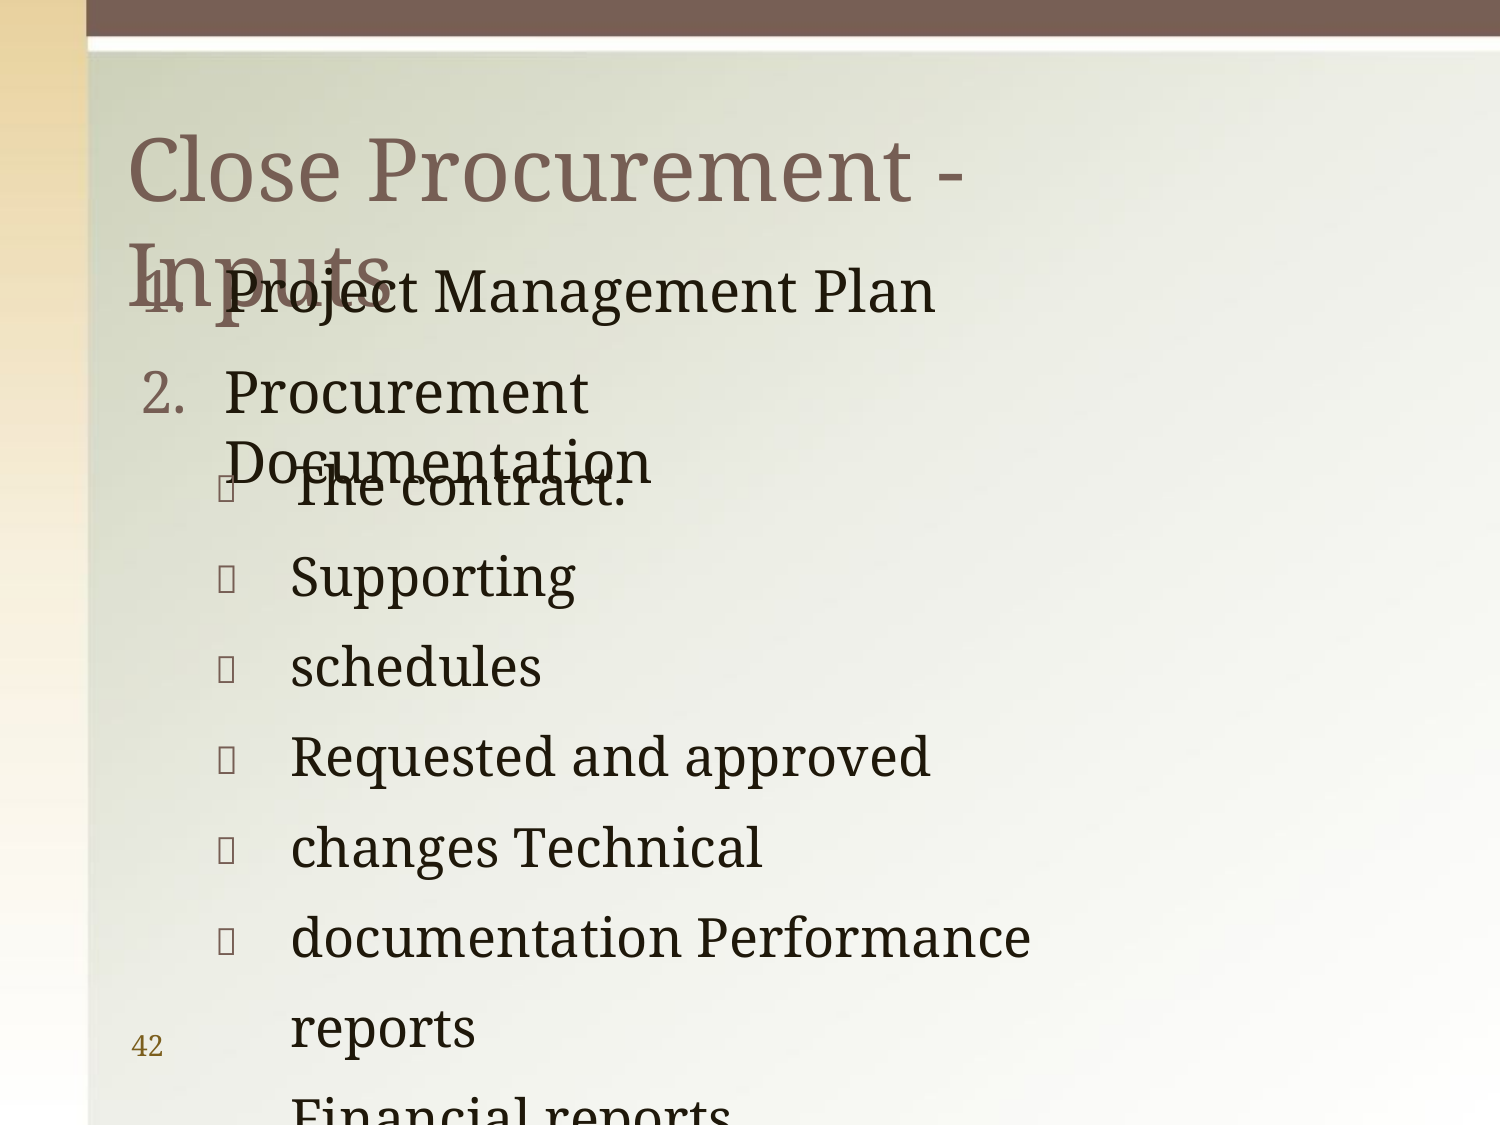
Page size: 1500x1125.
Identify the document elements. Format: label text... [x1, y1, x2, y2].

text_box  [212, 827, 251, 873]
text_box  [212, 554, 252, 602]
title Close Procurement - Inputs [123, 113, 1191, 325]
text_box  [212, 735, 252, 783]
text_box  [212, 917, 251, 964]
text_box Project Management Plan Procurement Documentation [137, 254, 977, 496]
text_box  [212, 646, 251, 692]
text_box 42 [115, 1034, 170, 1067]
text_box The contract. Supporting schedules Requested and approved changes Technical documentation Performance reports Financial reports [287, 426, 1089, 1125]
text_box  [212, 465, 251, 511]
text_box [0, 0, 1500, 1125]
